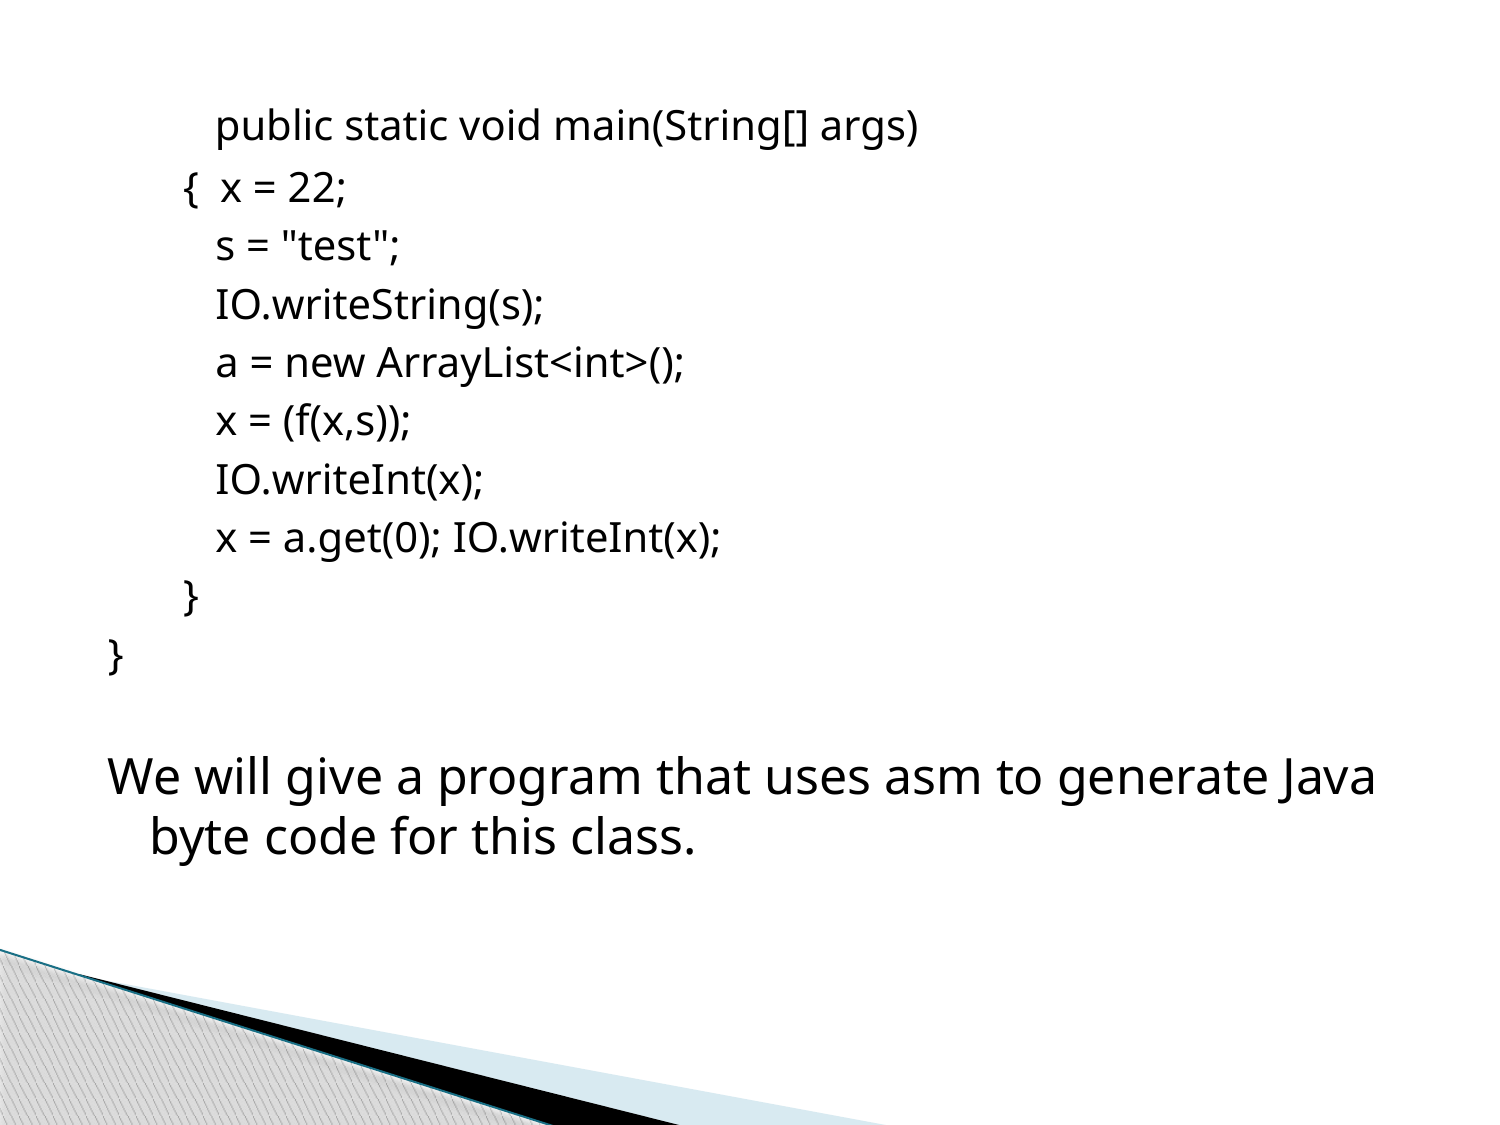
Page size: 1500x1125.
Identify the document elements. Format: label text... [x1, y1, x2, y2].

list public static void main(String[] args) { x = 22; s = "test"; IO.writeString(s); a = new ArrayList<int>(); x = (f(x,s)); IO.writeInt(x); x = a.get(0); IO.writeInt(x); } } We will give a program that uses asm to generate Java byte code for this class. [74, 74, 1438, 1088]
